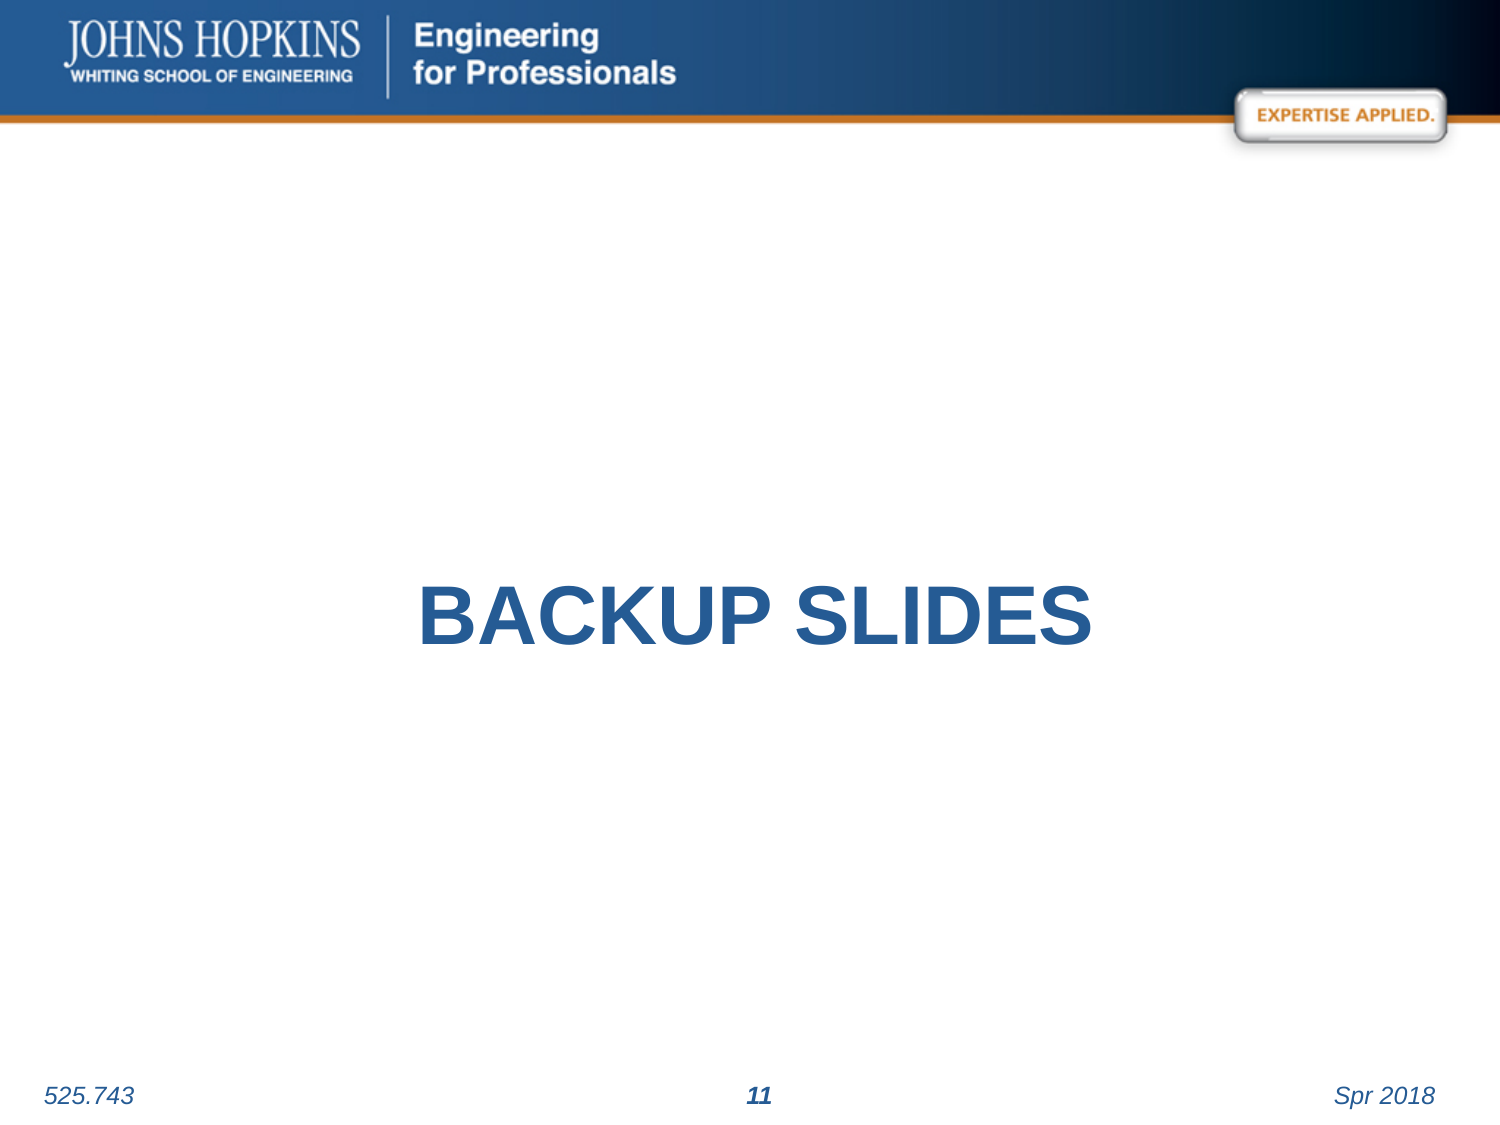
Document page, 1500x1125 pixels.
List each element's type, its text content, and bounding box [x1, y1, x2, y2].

footer 525.743 [0, 1071, 271, 1125]
slide_number Spr 2018 [1318, 1071, 1500, 1125]
picture [0, 0, 1500, 166]
slide_number 11 [687, 1071, 788, 1125]
title BACKUP SLIDES [118, 553, 1394, 777]
